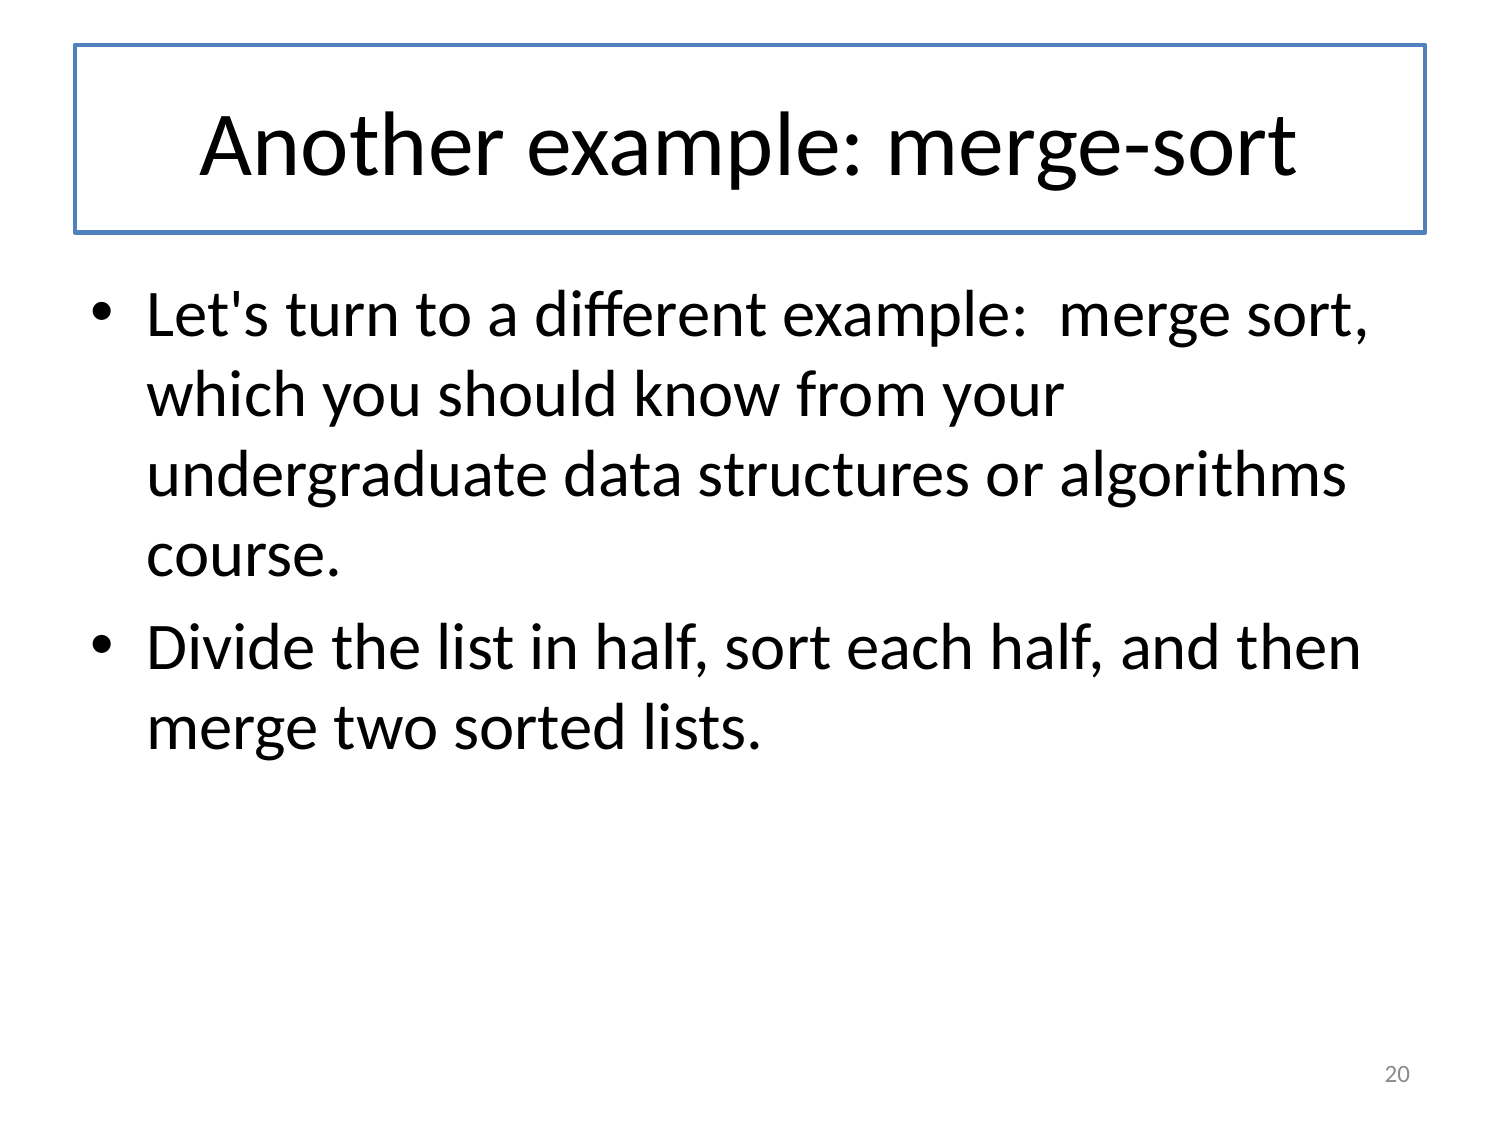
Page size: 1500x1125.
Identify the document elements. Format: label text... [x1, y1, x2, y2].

slide_number 20 [1074, 1042, 1425, 1103]
title Another example: merge-sort [73, 43, 1427, 235]
list Let's turn to a different example: merge sort, which you should know from your undergraduate data structures or algorithms course. Divide the list in half, sort each half, and then merge two sorted lists. [75, 262, 1425, 1005]
